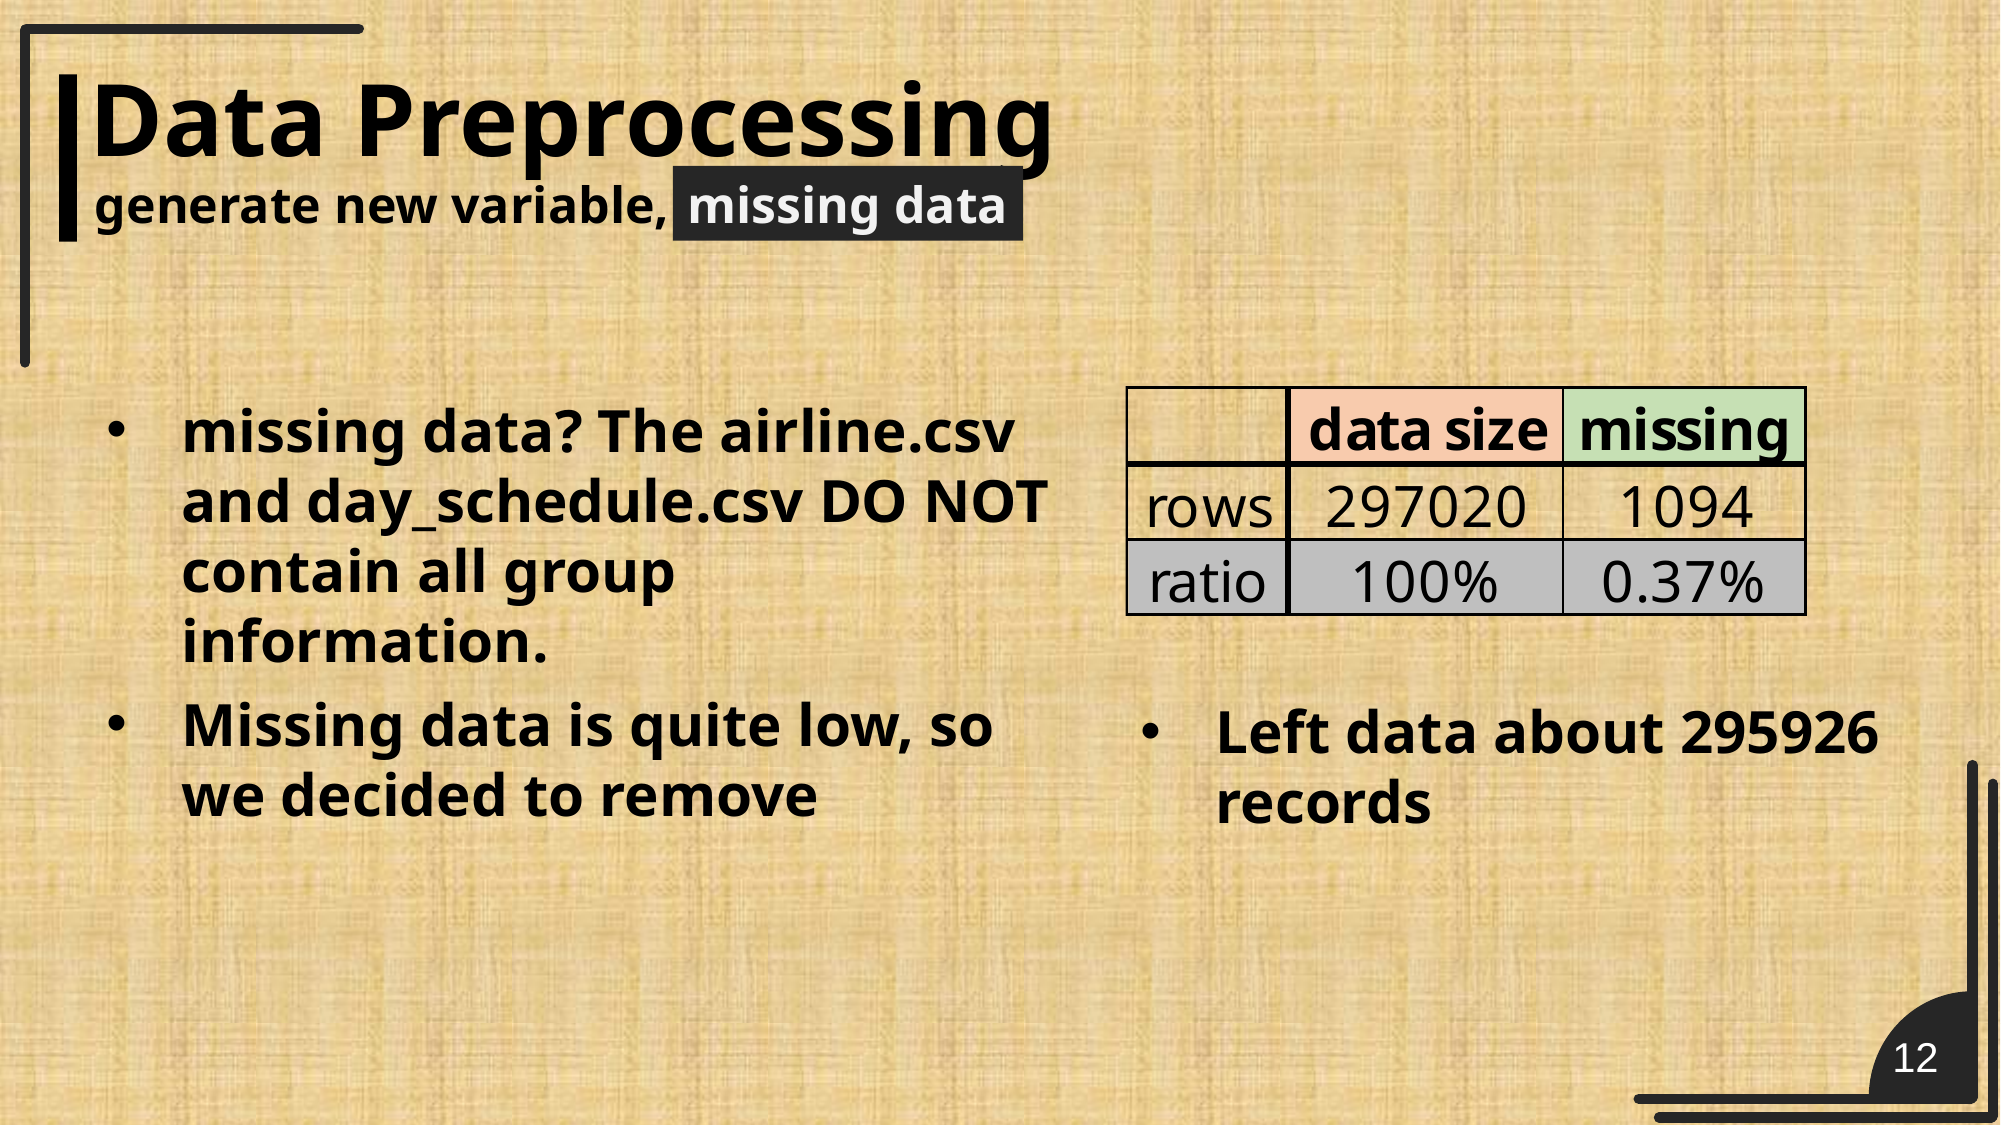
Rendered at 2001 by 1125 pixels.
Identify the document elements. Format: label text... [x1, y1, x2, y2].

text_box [59, 49, 1074, 242]
text_box missing data? The airline.csv and day_schedule.csv DO NOT contain all group information. [91, 386, 1074, 680]
text_box Missing data is quite low, so we decided to remove [91, 680, 1074, 835]
text_box Left data about 295926 records [1125, 687, 1912, 843]
picture [0, 0, 2001, 1125]
slide_number 12 [1503, 1026, 1954, 1086]
